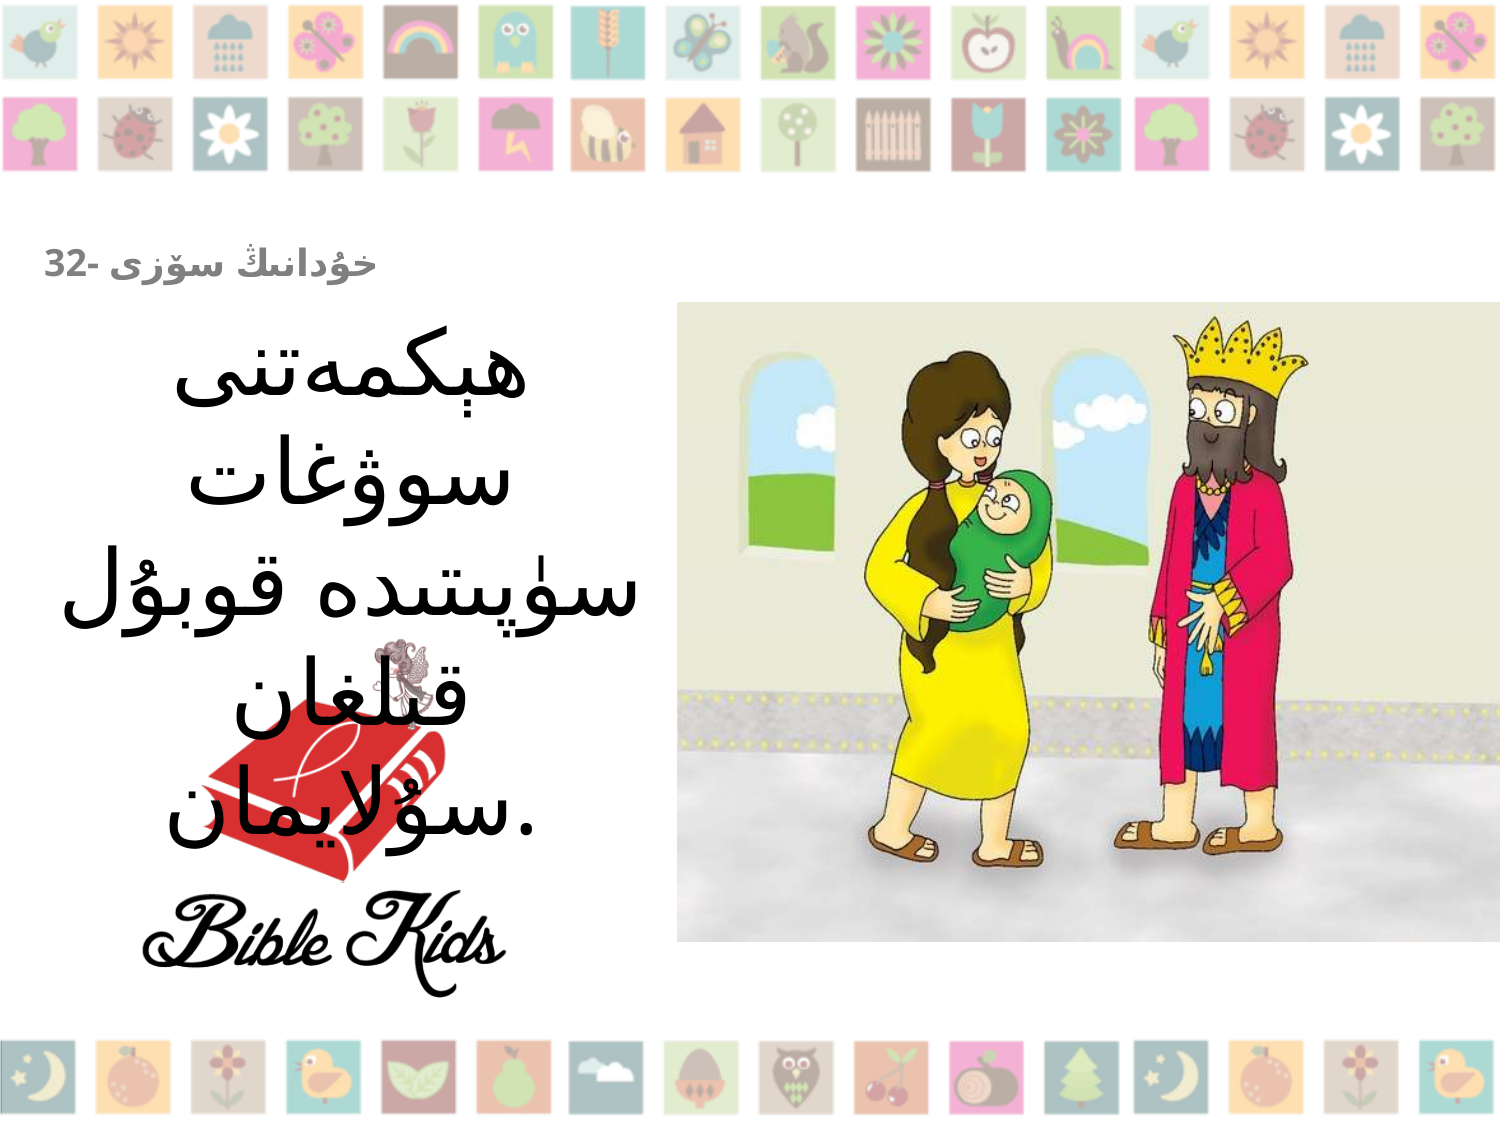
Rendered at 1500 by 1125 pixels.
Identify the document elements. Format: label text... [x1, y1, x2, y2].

picture [117, 600, 544, 1027]
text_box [0, 3, 1500, 181]
text_box 32- خۇدانىڭ سۆزى [29, 231, 514, 292]
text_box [0, 1028, 1500, 1118]
picture [677, 302, 1500, 942]
text_box ھېكمەتنى سوۋغات سۈپىتىدە قوبۇل قىلغان سۇلايمان. [28, 296, 674, 861]
